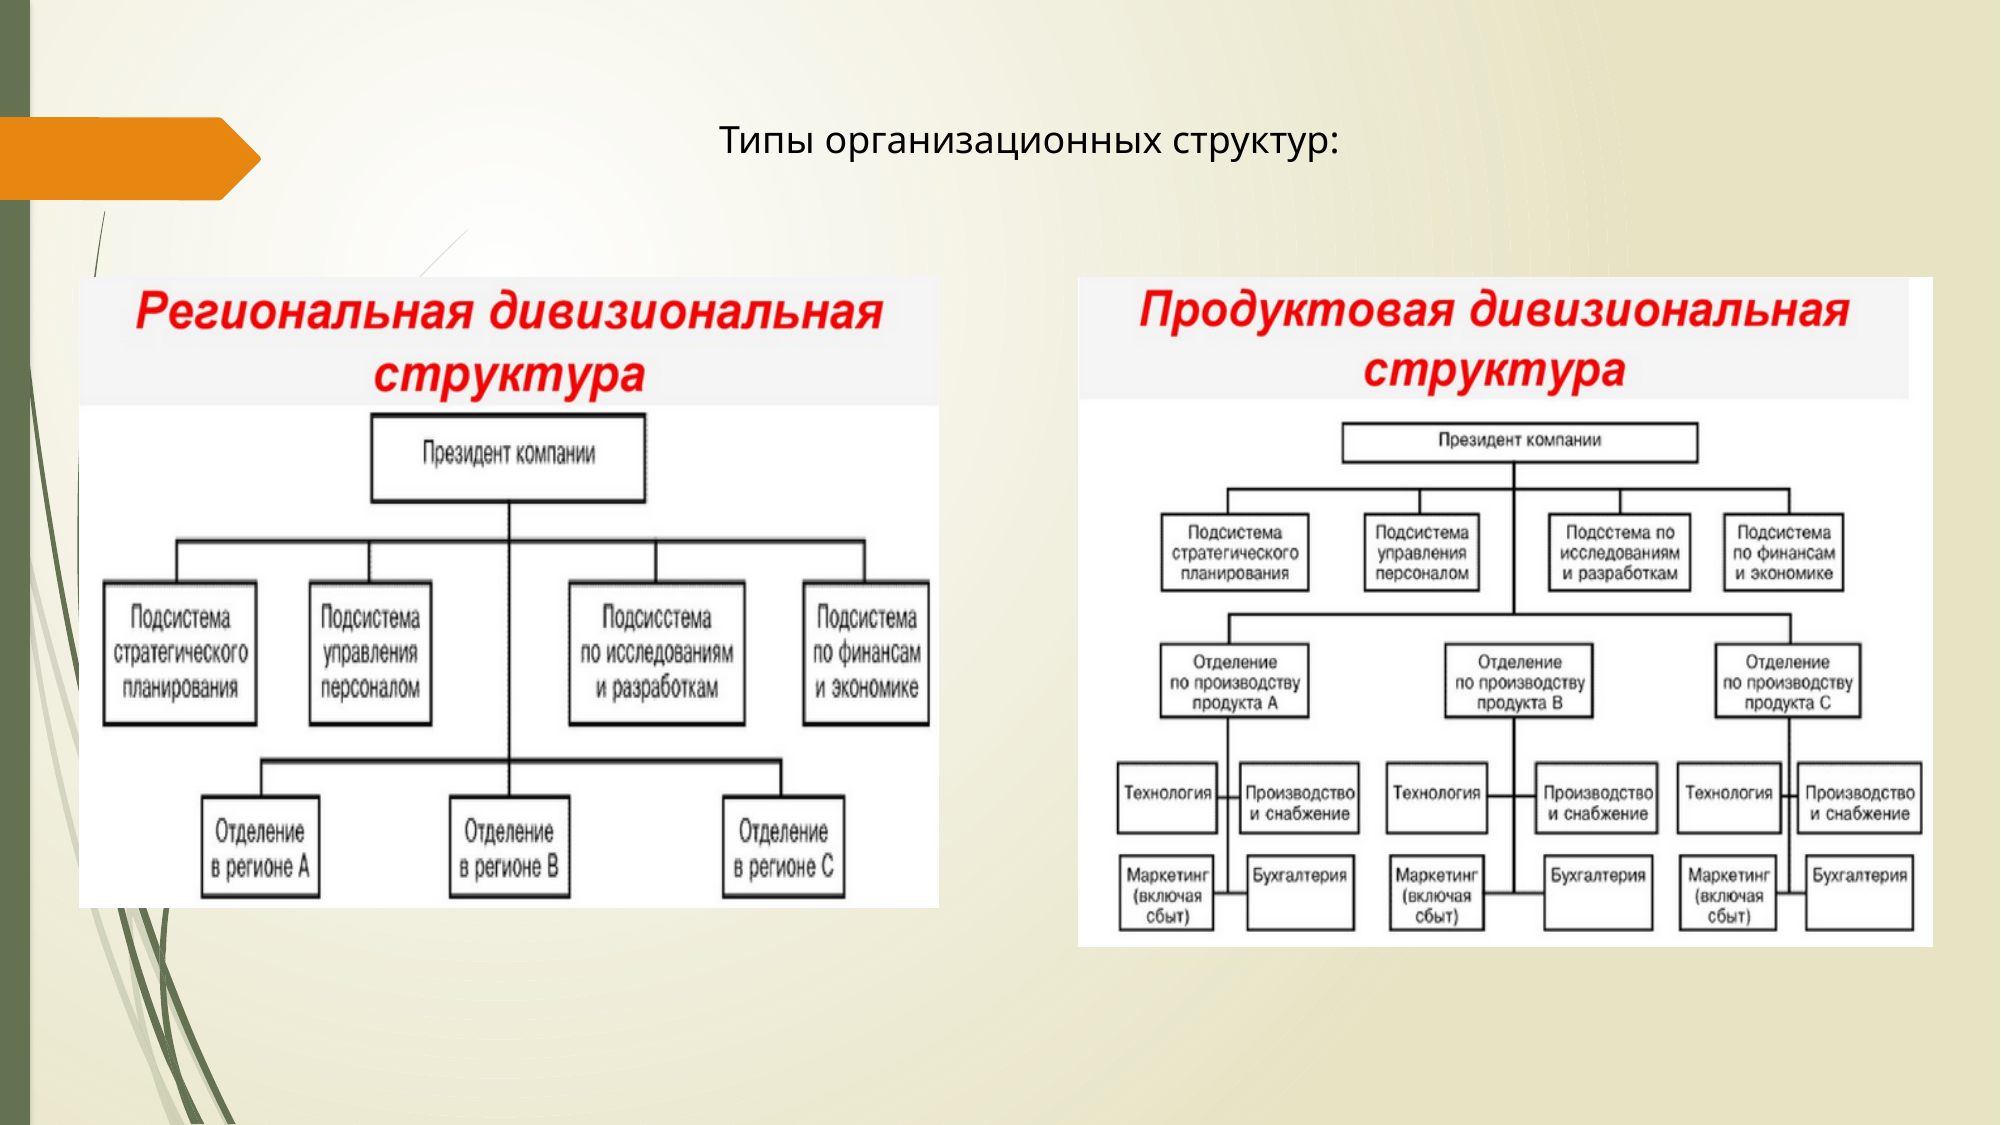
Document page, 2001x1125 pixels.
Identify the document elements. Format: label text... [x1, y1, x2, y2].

text_box Типы организационных структур: [305, 63, 1754, 169]
picture [1078, 277, 1934, 948]
picture [78, 277, 939, 909]
